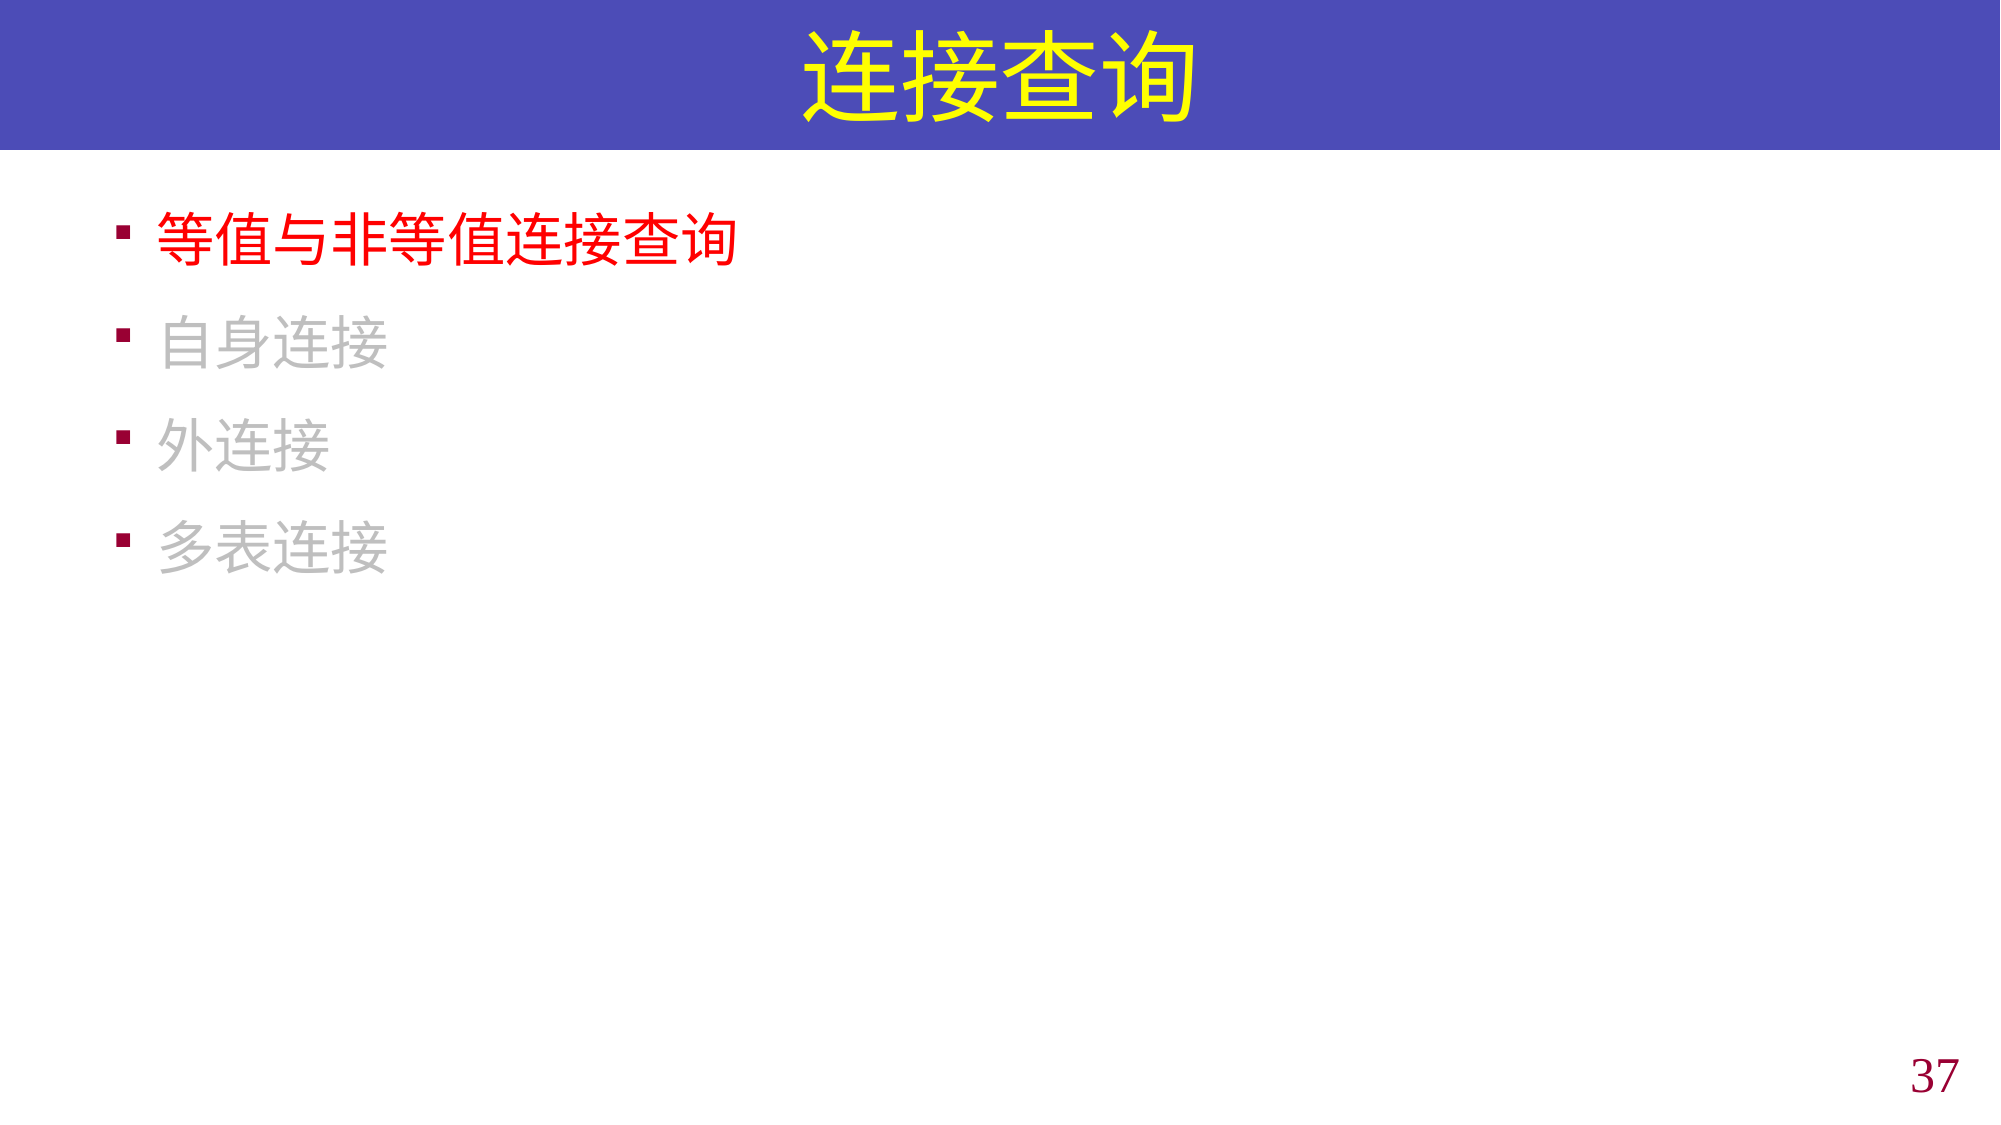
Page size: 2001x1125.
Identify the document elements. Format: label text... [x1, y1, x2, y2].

slide_number 36 [1550, 1048, 1975, 1096]
list 等值与非等值连接查询 自身连接 外连接 多表连接 [97, 174, 1904, 1073]
title 连接查询 [0, 0, 2000, 150]
